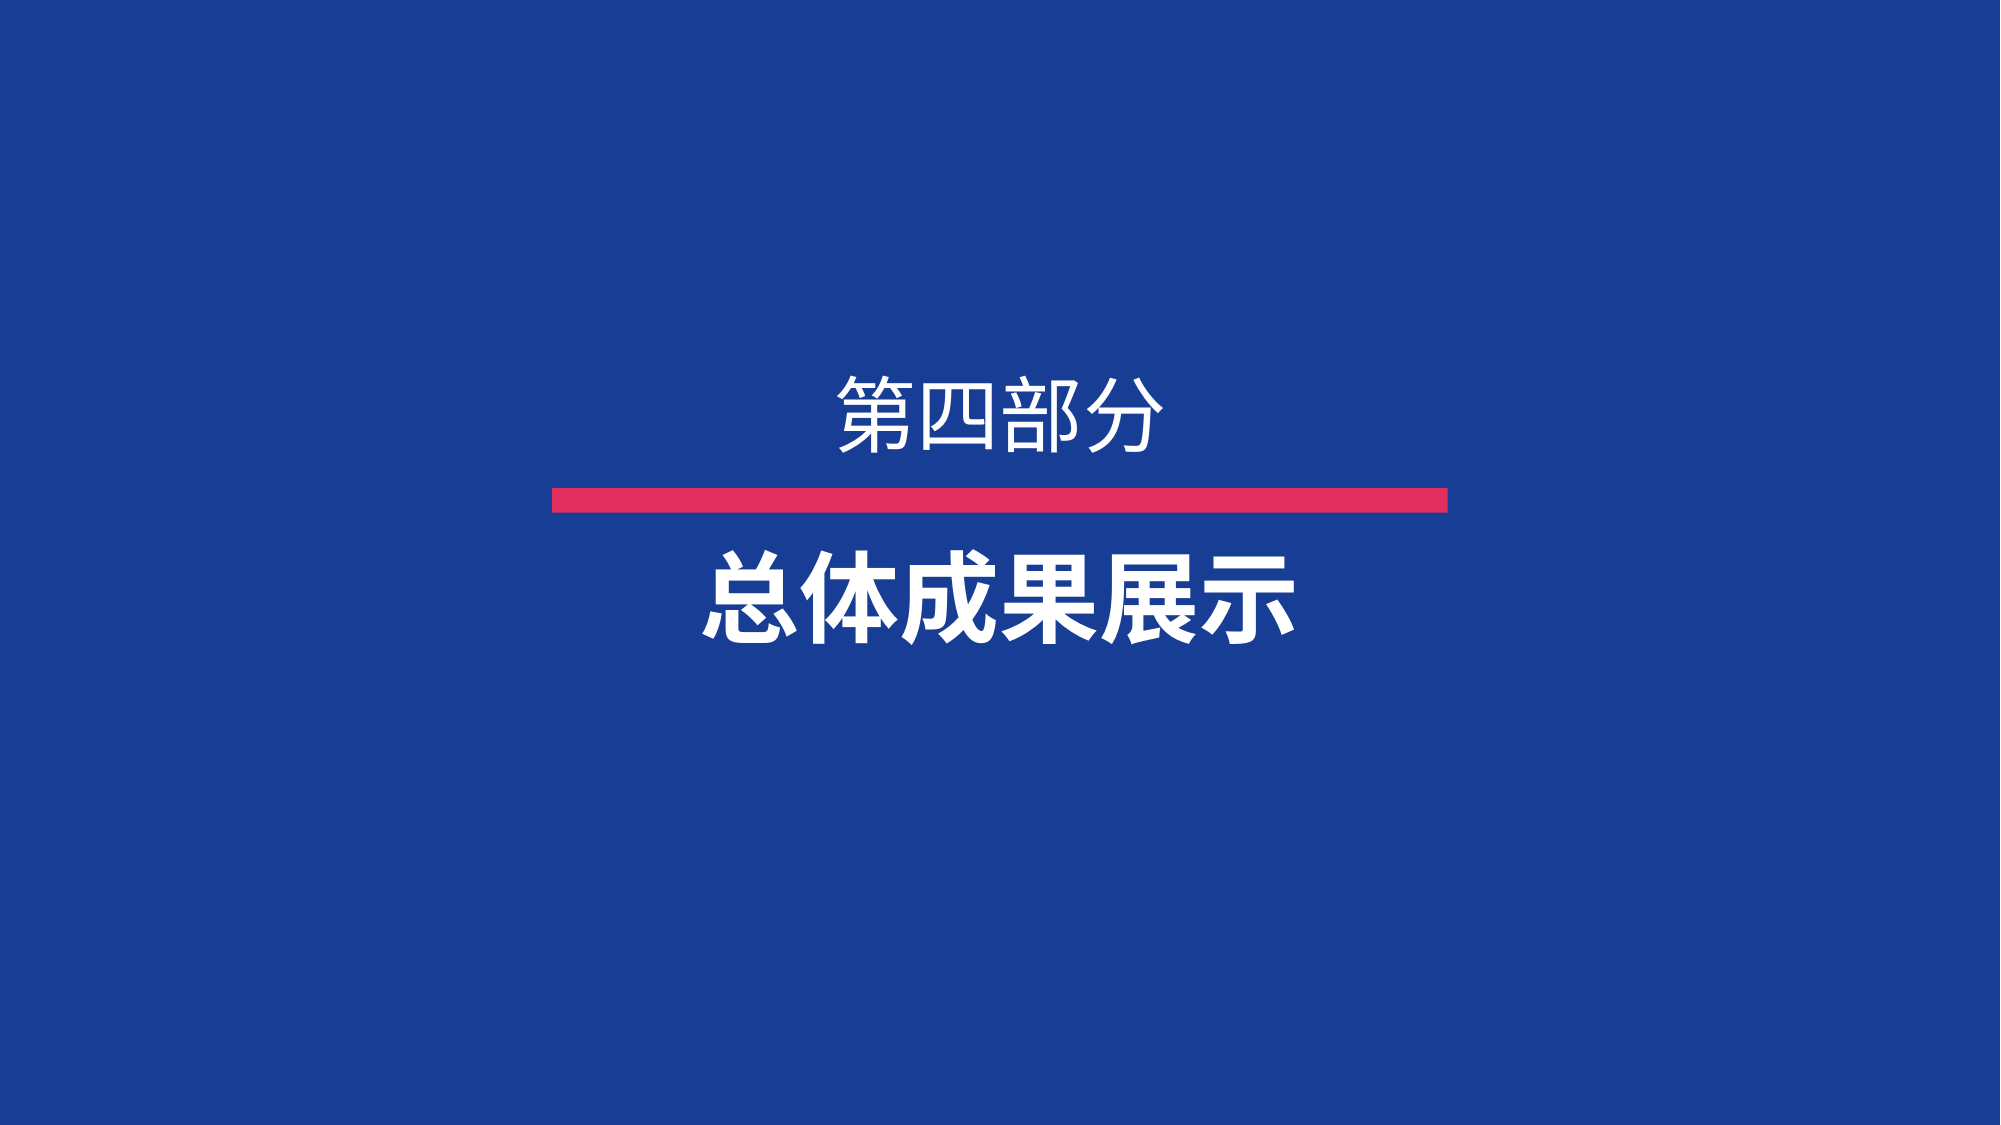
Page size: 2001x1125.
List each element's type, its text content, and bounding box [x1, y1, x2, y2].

list 总体成果展示 [552, 528, 1448, 679]
list 第四部分 [552, 355, 1448, 489]
